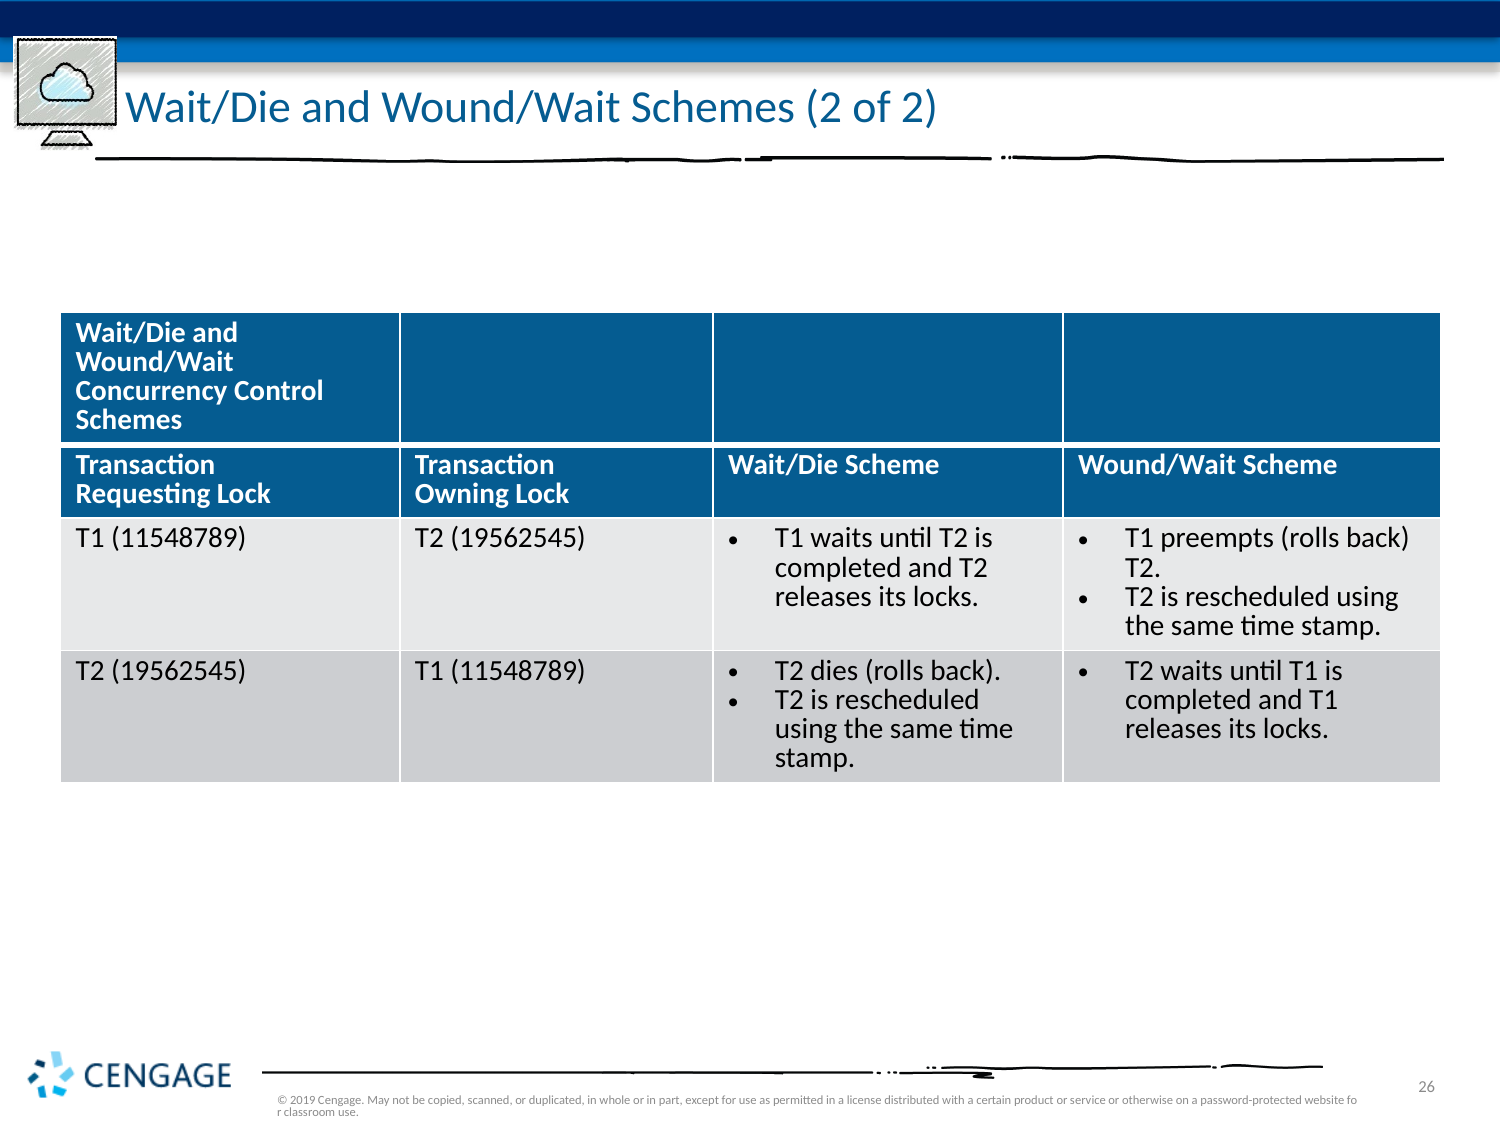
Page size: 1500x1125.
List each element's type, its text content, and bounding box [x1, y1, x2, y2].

picture [262, 1064, 1323, 1079]
table_cell T2 dies (rolls back). T2 is rescheduled using the same time stamp. [714, 651, 1062, 782]
table_header Wait/Die and Wound/Wait Concurrency Control Schemes [61, 313, 399, 442]
table_header [1064, 313, 1440, 442]
picture [7, 1037, 244, 1111]
table_cell Transaction Requesting Lock [61, 448, 399, 517]
table_cell Transaction Owning Lock [401, 448, 712, 517]
table_cell T1 preempts (rolls back) T2. T2 is rescheduled using the same time stamp. [1064, 519, 1440, 650]
table_cell T2 (19562545) [401, 519, 712, 650]
picture [95, 155, 1444, 163]
title Wait/Die and Wound/Wait Schemes (2 of 2) [125, 84, 1442, 132]
table_cell T1 (11548789) [401, 651, 712, 782]
footer © 2019 Cengage. May not be copied, scanned, or duplicated, in whole or in part, except for use as permitted in a license distributed with a certain product or service or otherwise on a password-protected website for classroom use. [262, 1079, 1375, 1120]
table_cell T2 waits until T1 is completed and T1 releases its locks. [1064, 651, 1440, 782]
table_cell T1 waits until T2 is completed and T2 releases its locks. [714, 519, 1062, 650]
table_cell Wound/Wait Scheme [1064, 448, 1440, 517]
picture [13, 36, 117, 151]
table_cell T1 (11548789) [61, 519, 399, 650]
table_cell T2 (19562545) [61, 651, 399, 782]
table_cell Wait/Die Scheme [714, 448, 1062, 517]
table_header [401, 313, 712, 442]
table_header [714, 313, 1062, 442]
